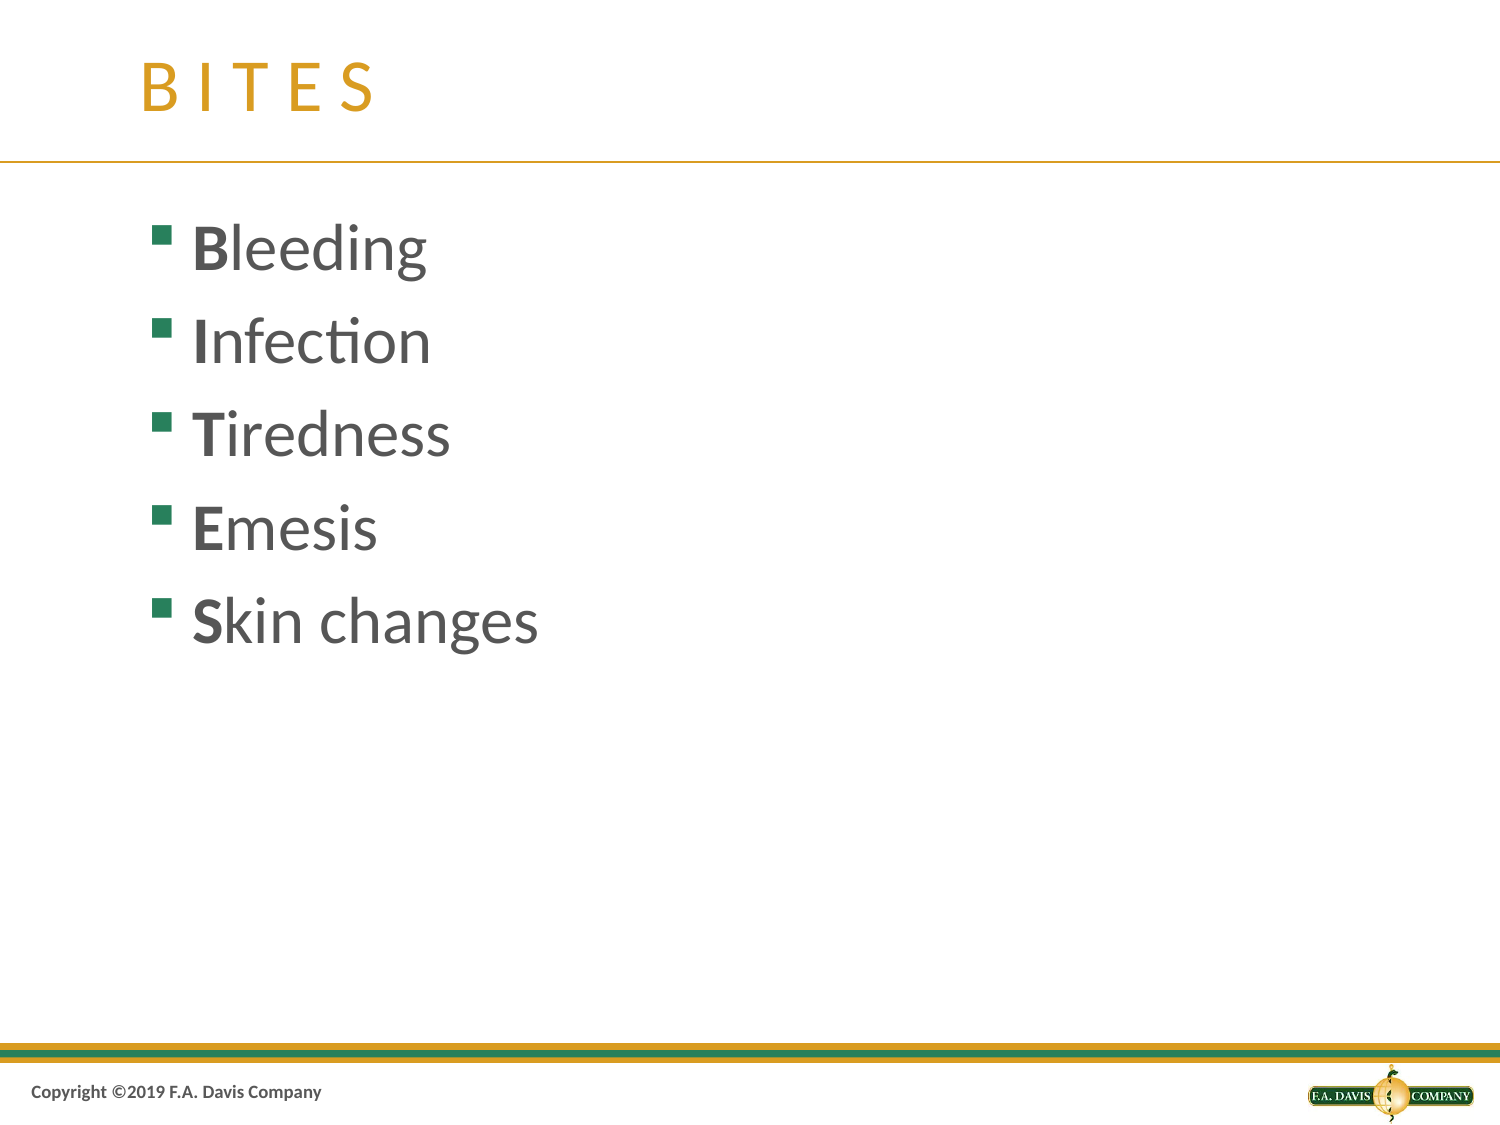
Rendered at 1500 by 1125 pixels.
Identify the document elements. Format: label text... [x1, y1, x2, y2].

picture [1308, 1064, 1474, 1124]
title B I T E S [124, 38, 1475, 136]
picture [0, 1058, 1500, 1063]
list Bleeding Infection Tiredness Emesis Skin changes [75, 196, 1425, 864]
picture [0, 1043, 1500, 1050]
